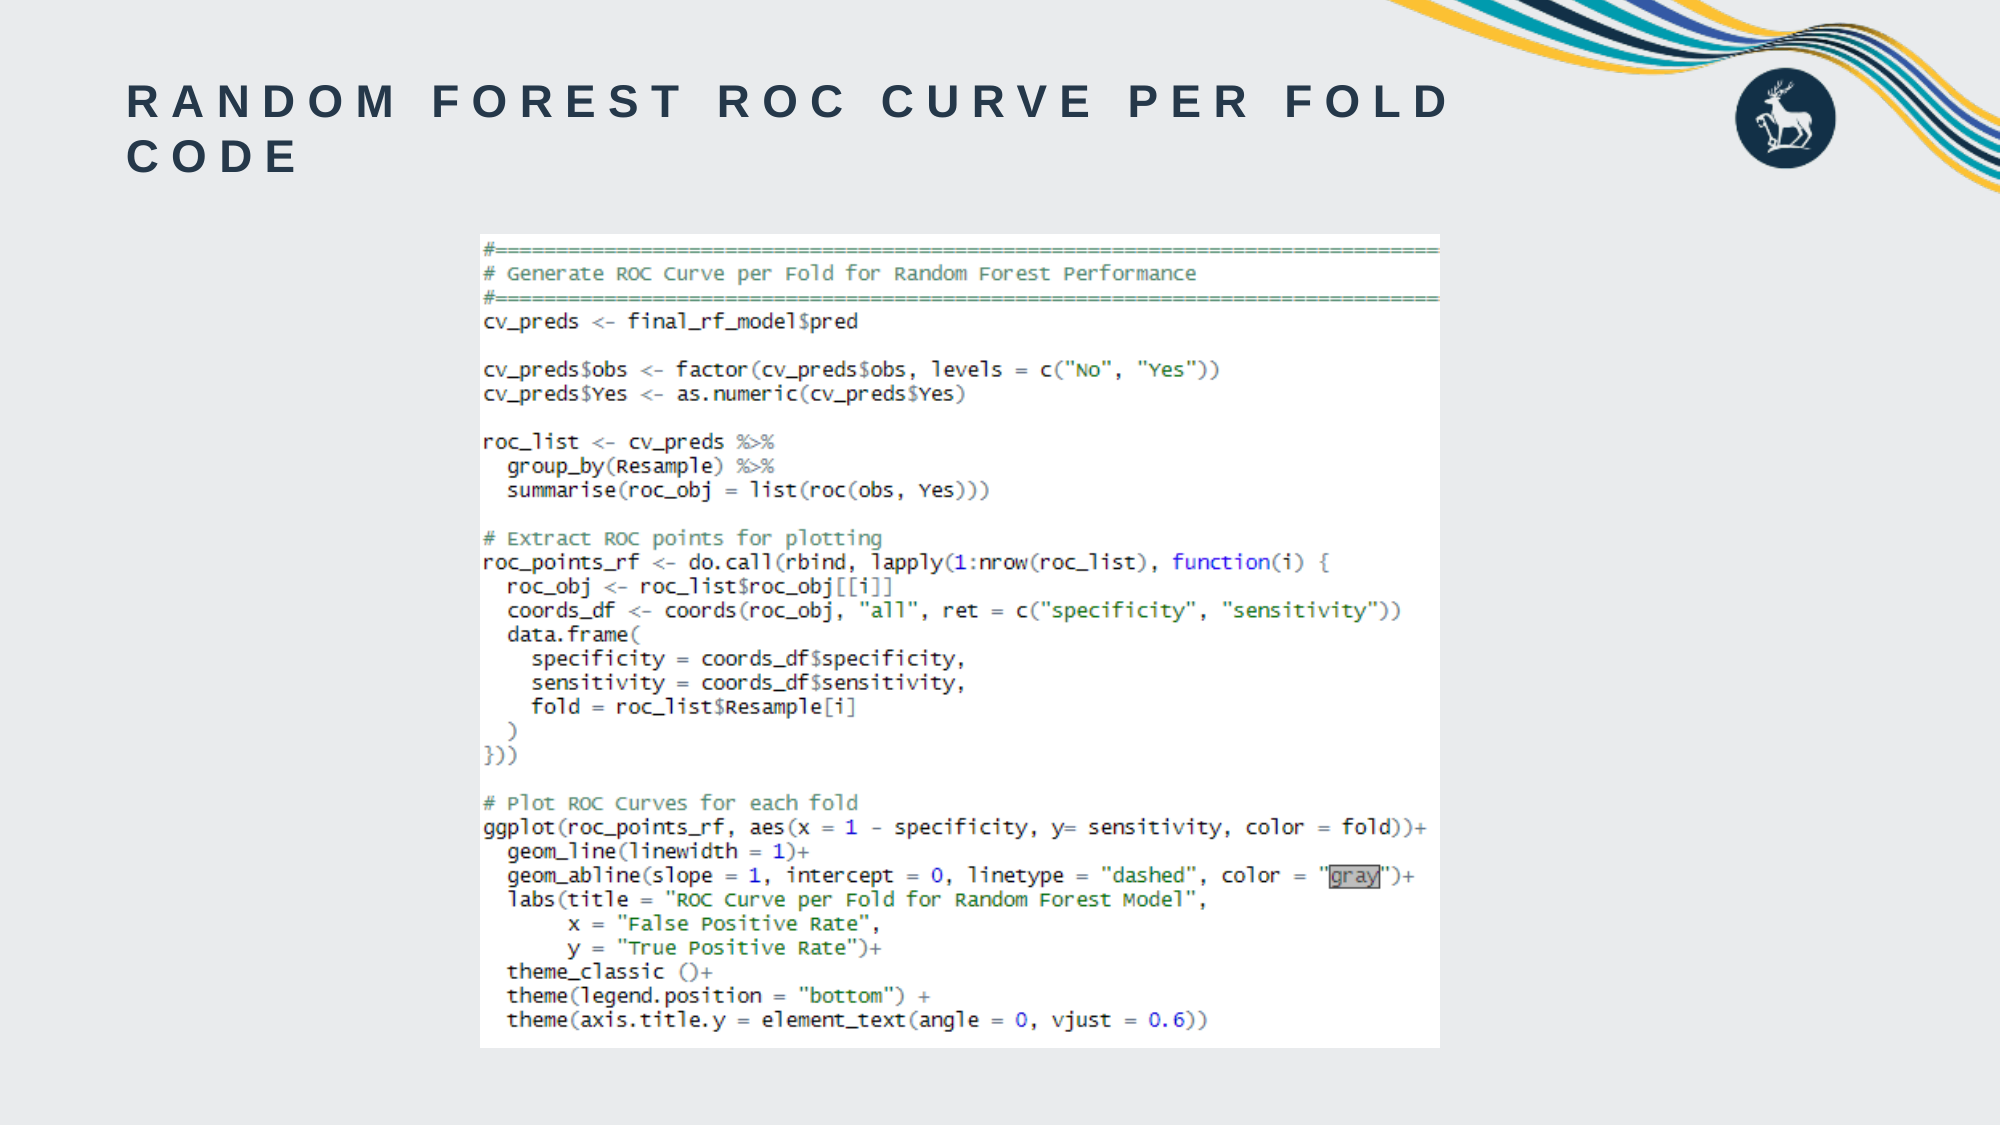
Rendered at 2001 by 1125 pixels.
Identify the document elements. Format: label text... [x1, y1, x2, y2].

title RANDOM FOREST ROC CURVE PER FOLD CODE [111, 81, 1521, 172]
picture [480, 234, 1440, 1048]
picture [1383, 0, 2000, 200]
